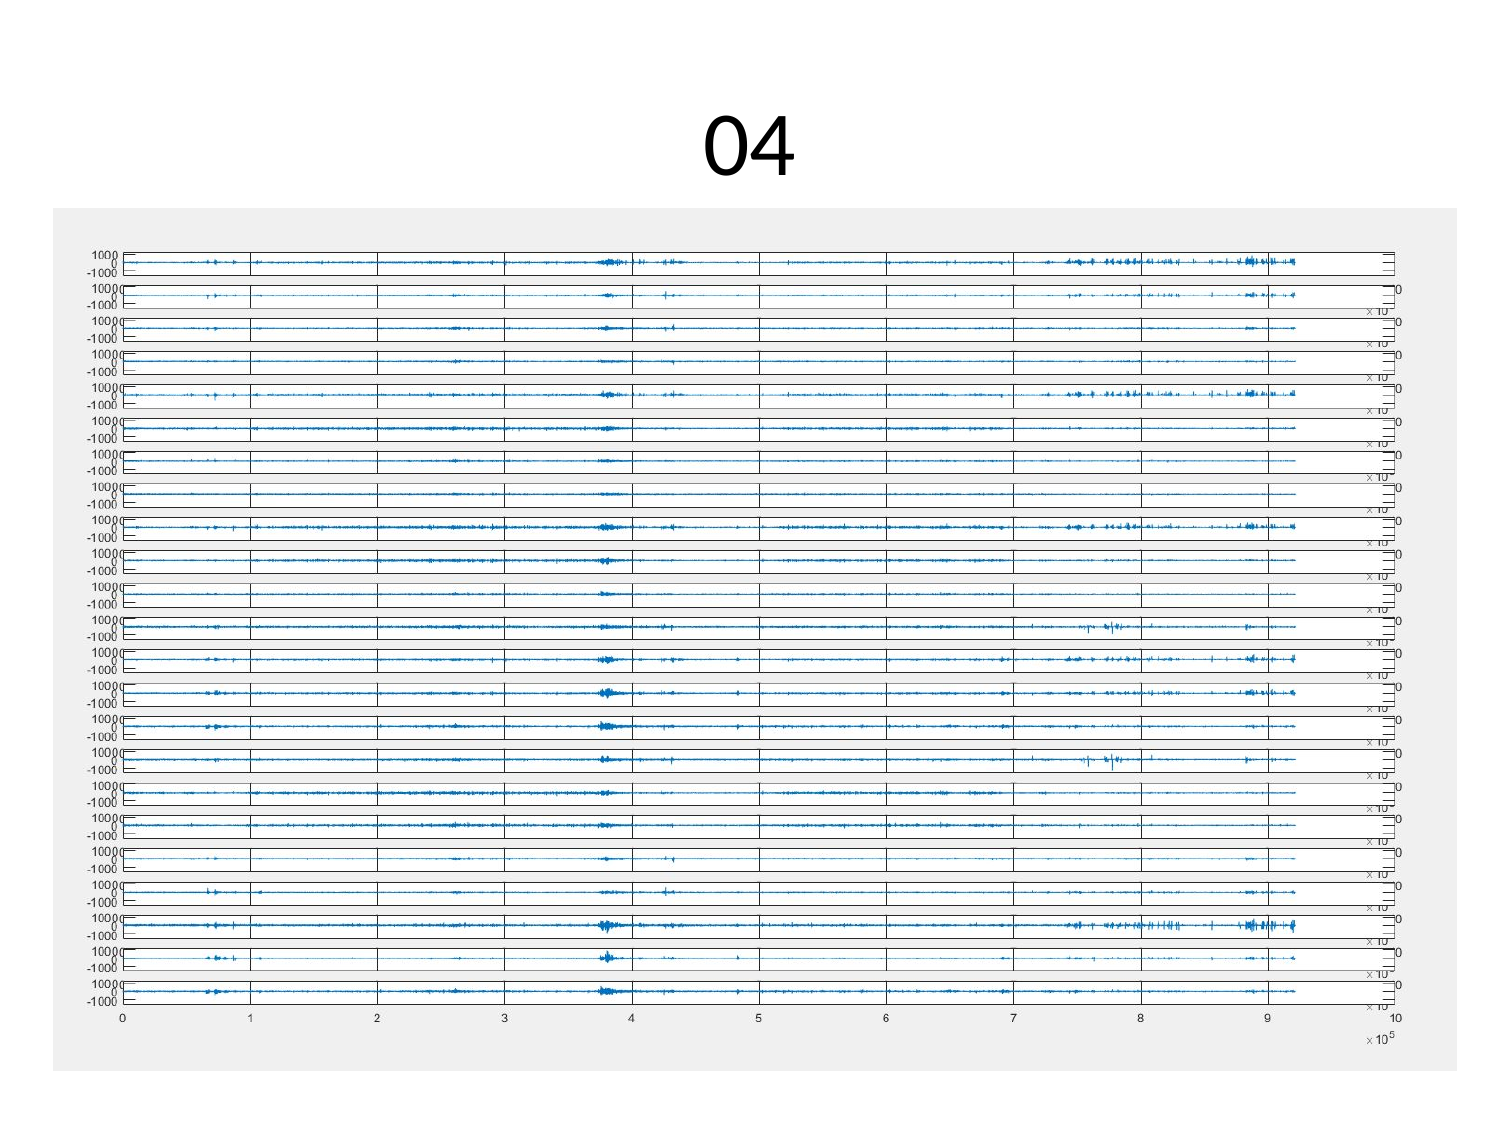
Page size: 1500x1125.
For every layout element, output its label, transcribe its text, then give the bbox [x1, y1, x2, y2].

picture [52, 207, 1457, 1071]
title 04 [75, 45, 1425, 206]
